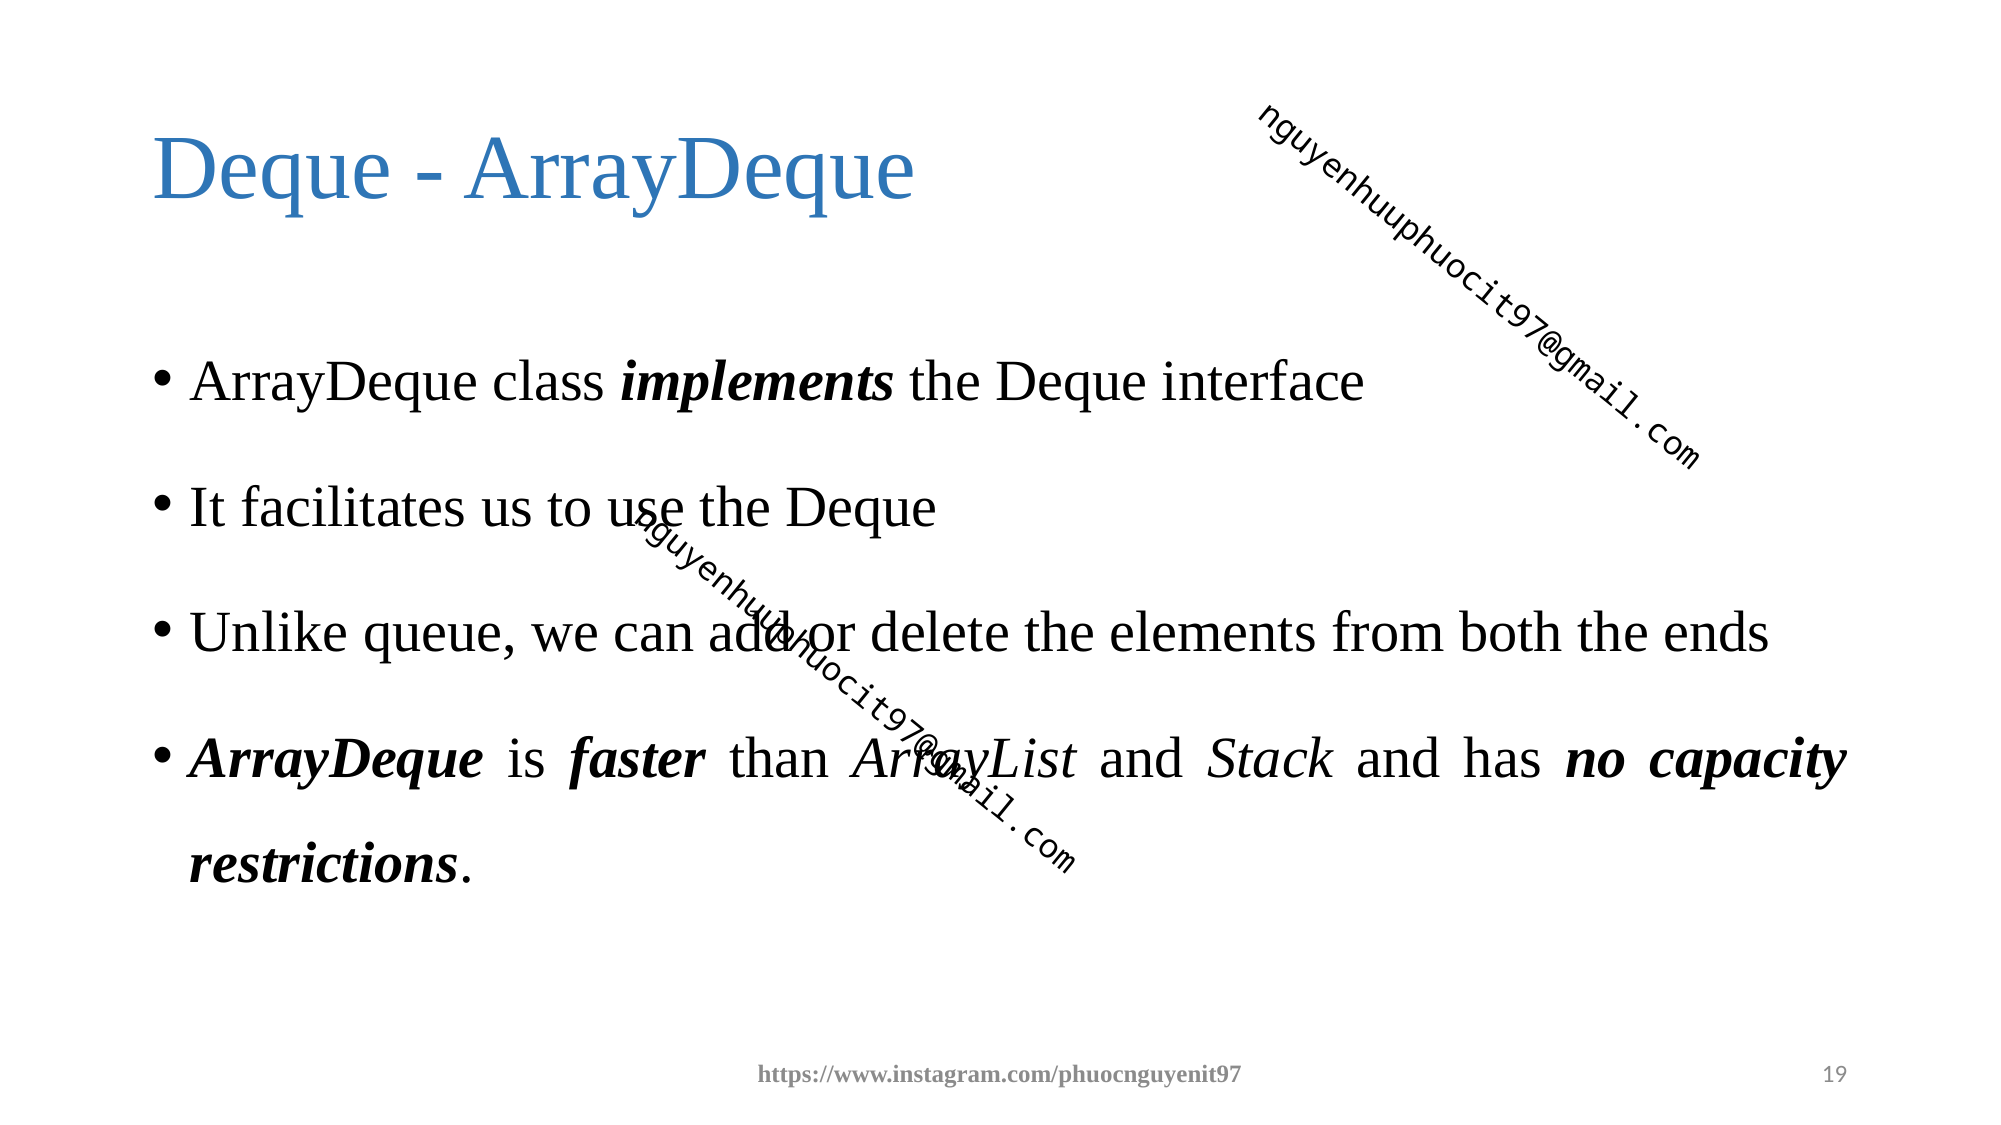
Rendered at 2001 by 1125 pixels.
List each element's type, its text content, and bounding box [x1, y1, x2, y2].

slide_number 19 [1412, 1042, 1863, 1103]
footer https://www.instagram.com/phuocnguyenit97 [662, 1042, 1338, 1103]
list ArrayDeque class implements the Deque interface It facilitates us to use the Deque Unlike queue, we can add or delete the elements from both the ends ArrayDeque is faster than ArrayList and Stack and has no capacity restrictions. [137, 299, 1863, 1014]
title Deque - ArrayDeque [137, 59, 1863, 278]
